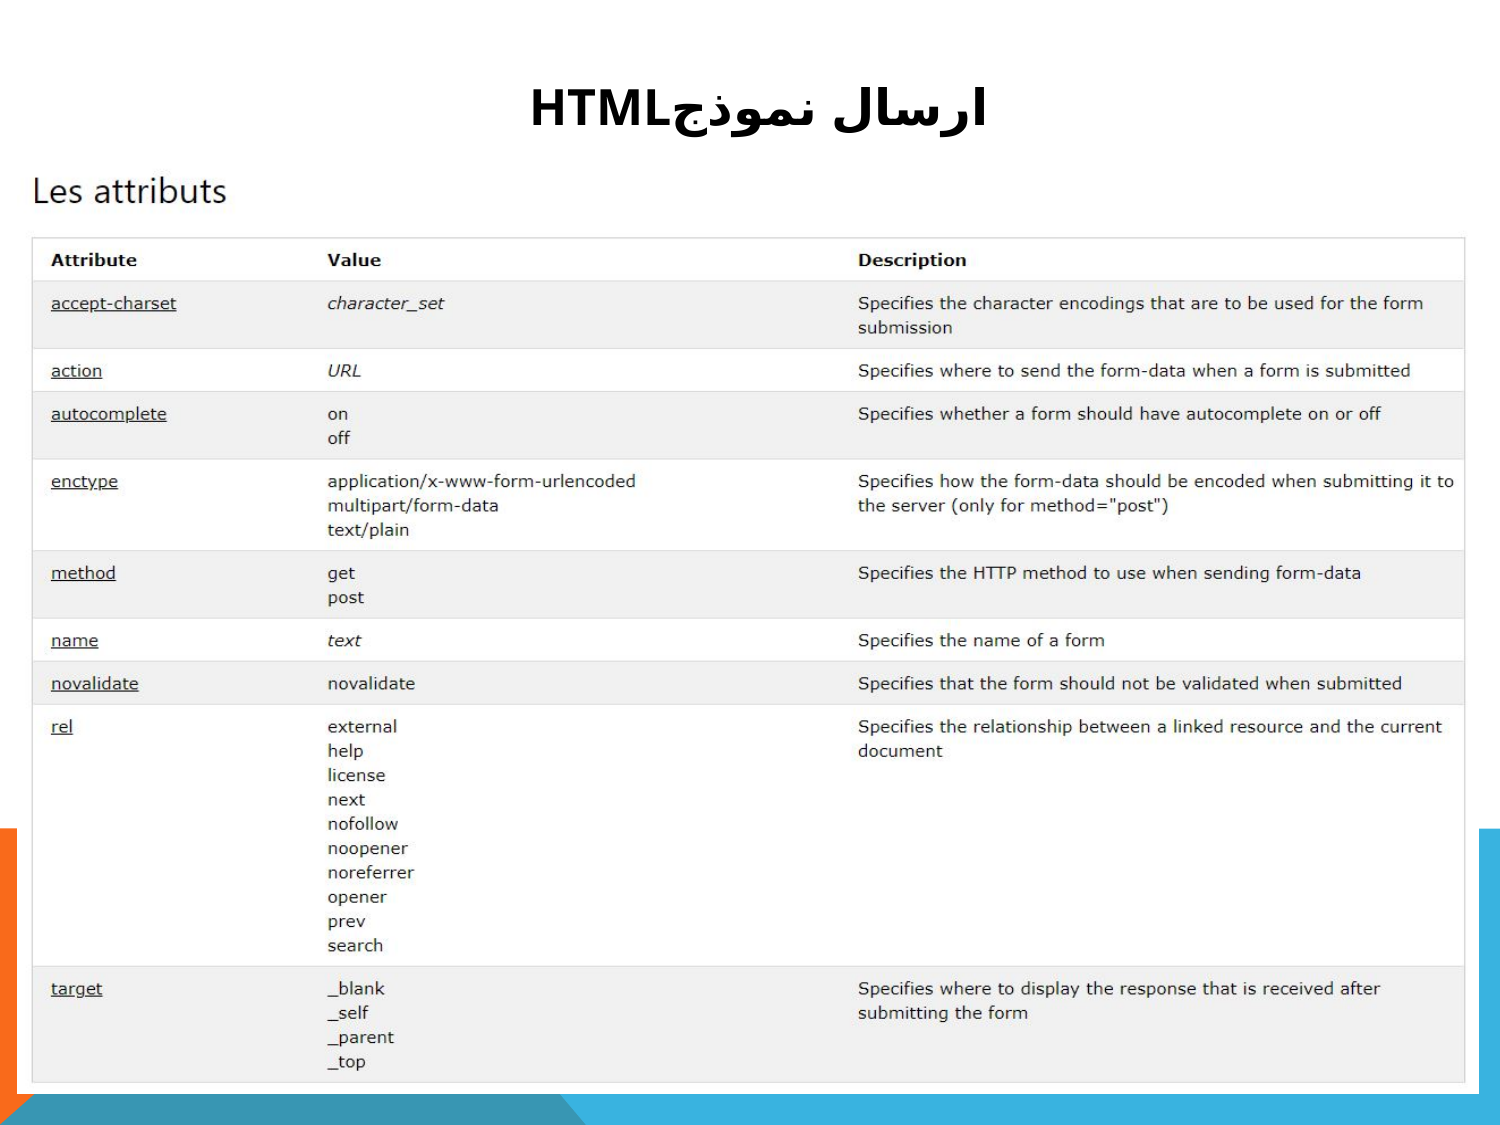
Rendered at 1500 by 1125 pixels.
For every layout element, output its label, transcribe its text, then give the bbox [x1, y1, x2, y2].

title ارسال نموذجHTML [135, 60, 1369, 150]
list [17, 160, 1479, 1095]
